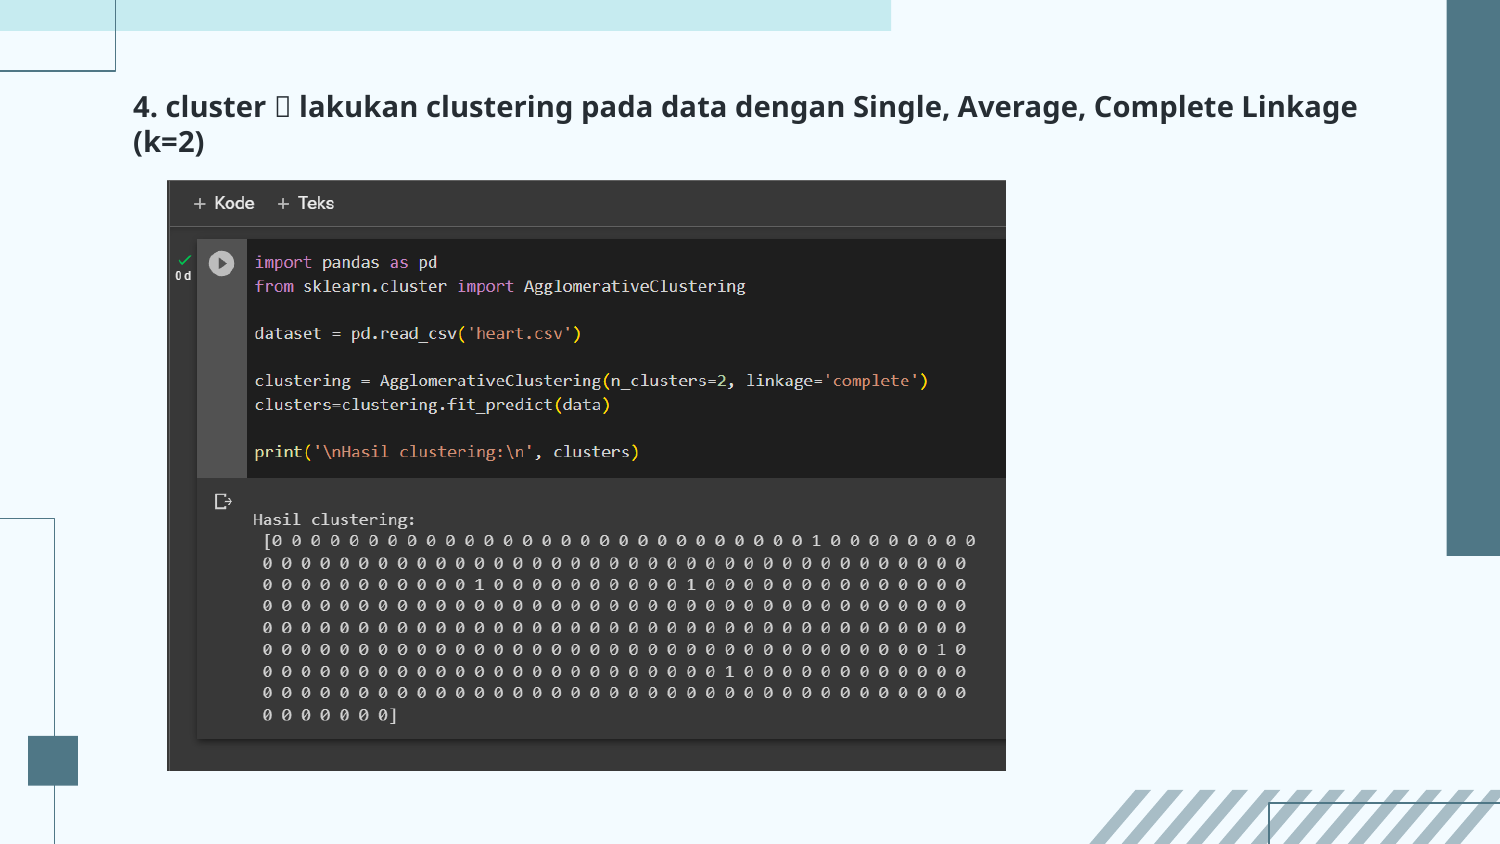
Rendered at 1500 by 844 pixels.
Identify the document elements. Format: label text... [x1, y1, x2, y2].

title 4. cluster  lakukan clustering pada data dengan Single, Average, Complete Linkage (k=2) [118, 72, 1382, 148]
picture [167, 180, 1006, 772]
